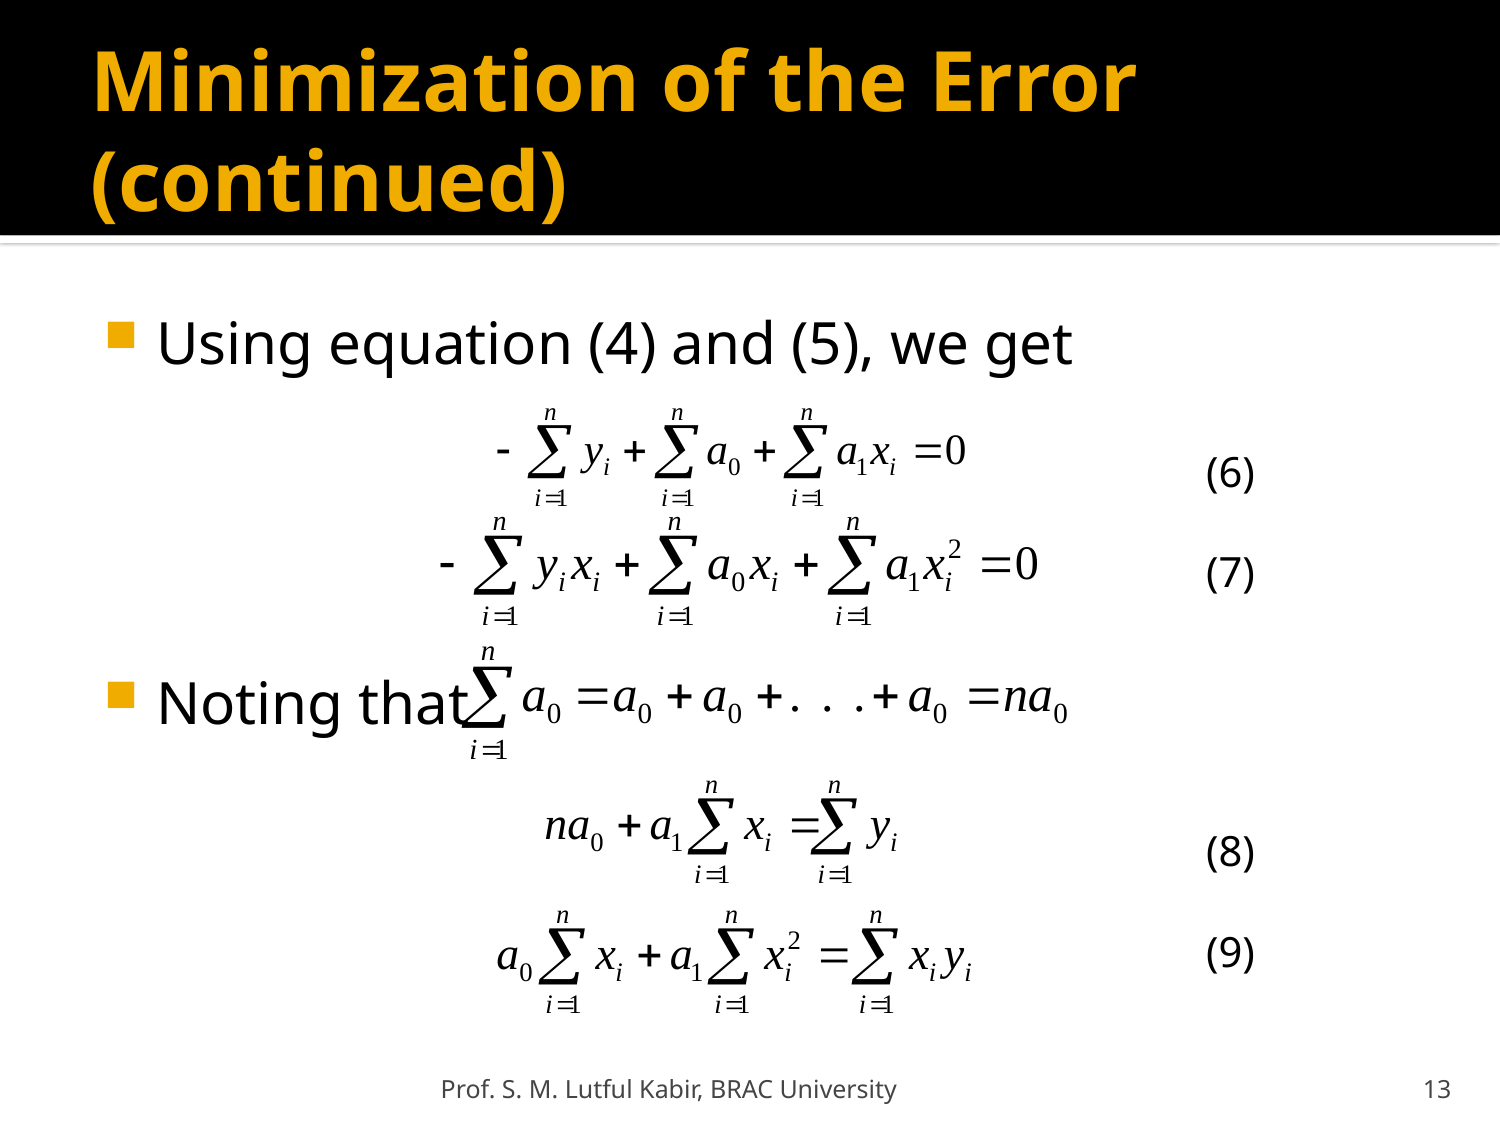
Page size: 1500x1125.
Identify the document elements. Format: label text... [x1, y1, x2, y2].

footer Prof. S. M. Lutful Kabir, BRAC University [433, 1062, 1337, 1108]
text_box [432, 499, 1047, 636]
slide_number 13 [1345, 1062, 1467, 1108]
title Minimization of the Error (continued) [75, 25, 1425, 231]
list Using equation (4) and (5), we get (6) (7) Noting that (8) (9) [75, 291, 1425, 1050]
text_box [537, 763, 912, 891]
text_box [489, 893, 987, 1024]
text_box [454, 628, 1076, 770]
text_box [490, 392, 975, 497]
